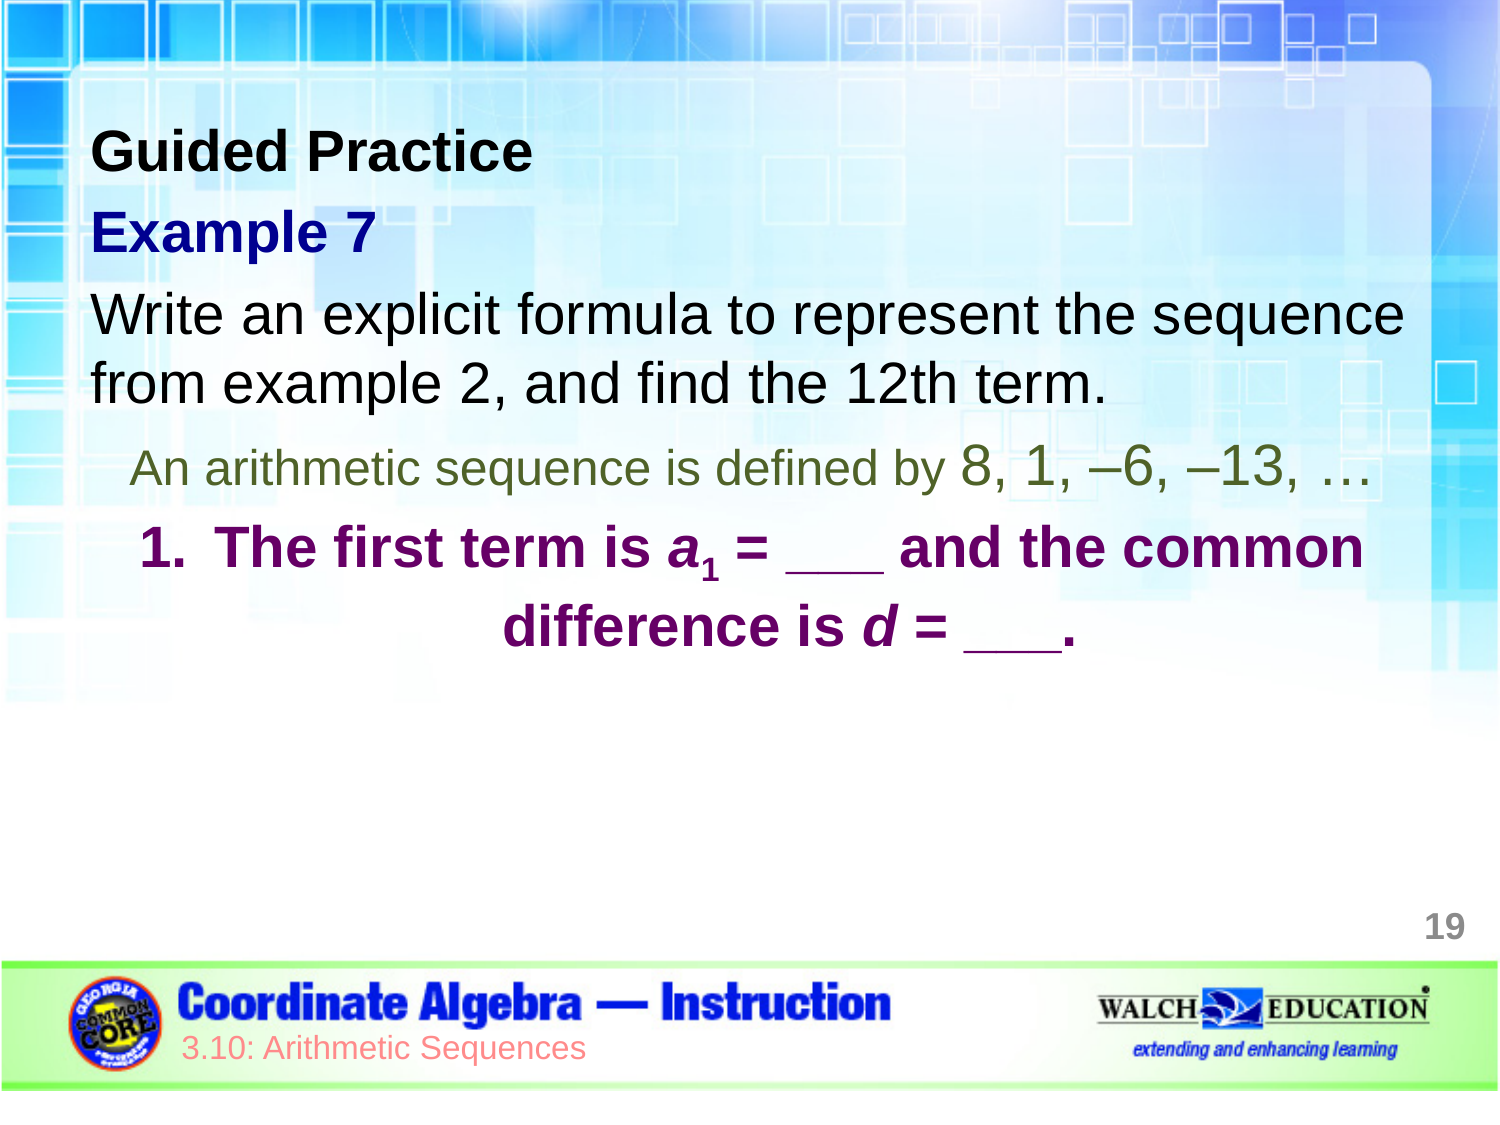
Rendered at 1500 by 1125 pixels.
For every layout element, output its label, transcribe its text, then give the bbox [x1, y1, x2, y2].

picture [1, 0, 1500, 1091]
footer 3.10: Arithmetic Sequences [166, 1024, 1080, 1069]
slide_number 19 [1361, 901, 1481, 949]
